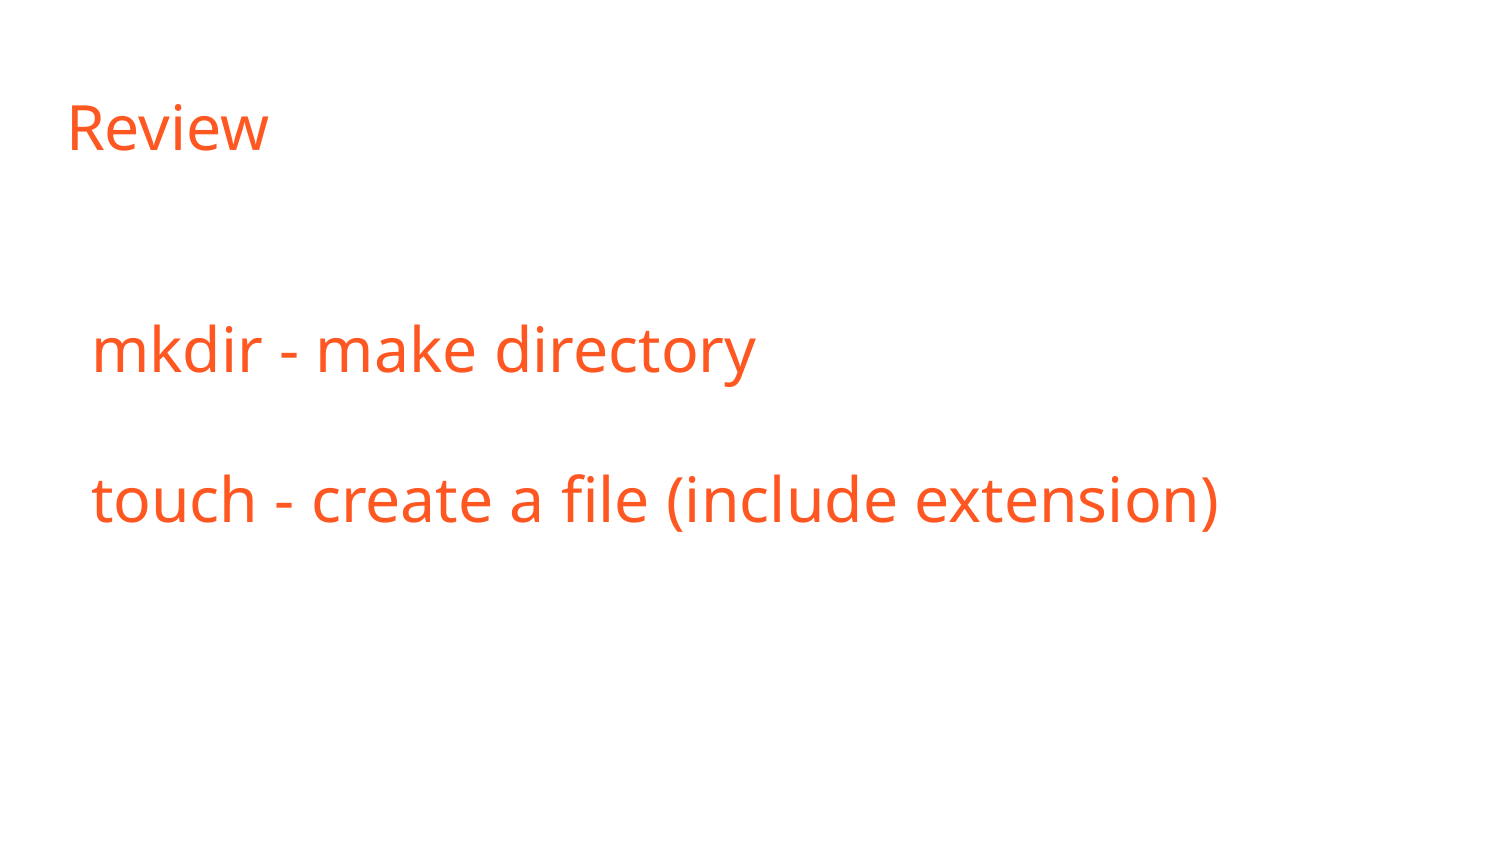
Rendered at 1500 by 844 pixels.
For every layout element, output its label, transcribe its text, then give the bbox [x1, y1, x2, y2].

title mkdir - make directory touch - create a file (include extension) [76, 295, 1474, 389]
title Review [51, 72, 1449, 167]
